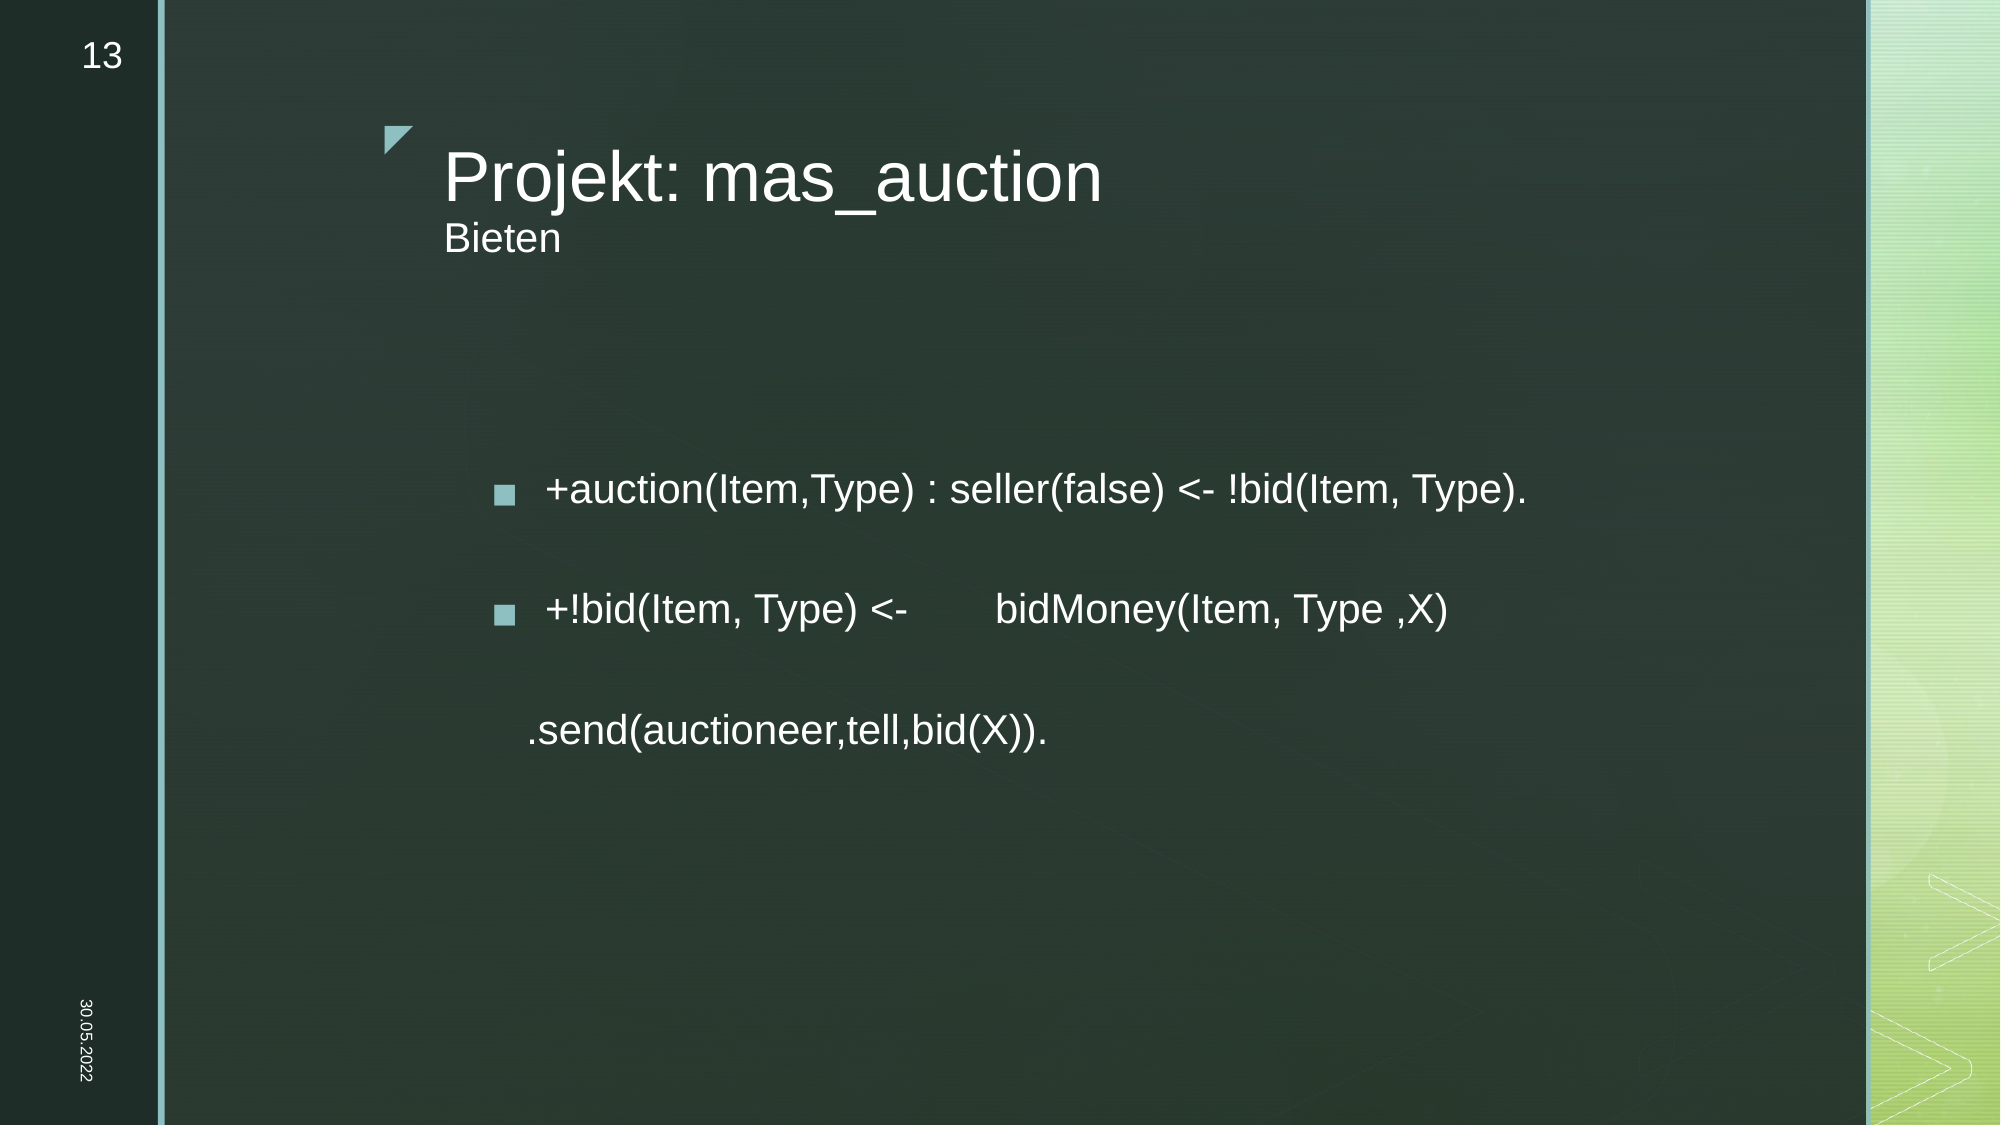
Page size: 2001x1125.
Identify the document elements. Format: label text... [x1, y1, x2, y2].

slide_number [70, 661, 101, 1098]
slide_number 13 [25, 26, 131, 80]
list +auction(Item,Type) : seller(false) <- !bid(Item, Type). +!bid(Item, Type) <- bidMoney(Item, Type ,X) .send(auctioneer,tell,bid(X)). [454, 272, 1734, 993]
title Projekt: mas_auction Bieten [428, 132, 1734, 310]
picture [1871, 0, 2001, 1125]
